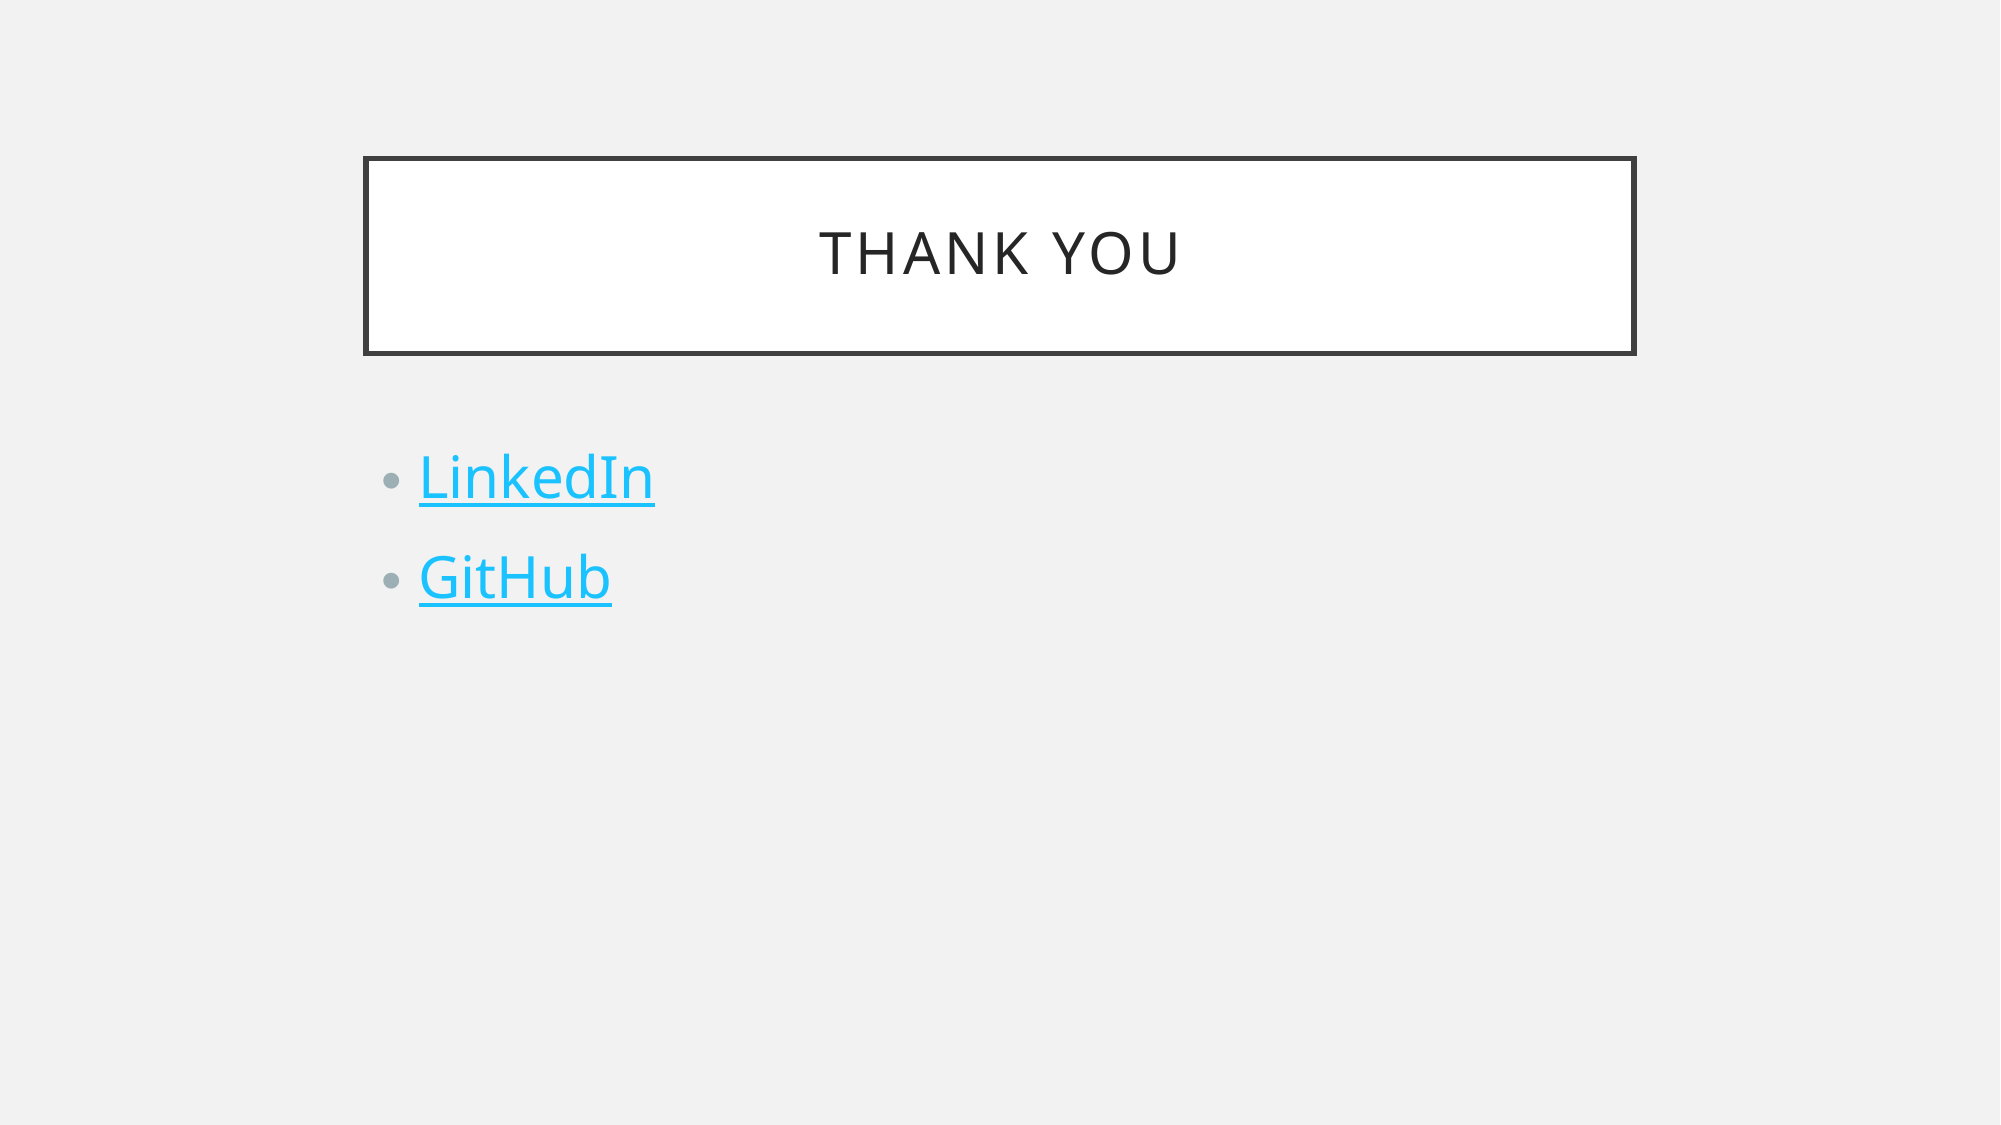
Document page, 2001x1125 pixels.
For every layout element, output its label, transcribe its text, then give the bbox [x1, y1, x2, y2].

title Thank you [363, 156, 1637, 356]
list LinkedIn GitHub [366, 432, 1634, 942]
